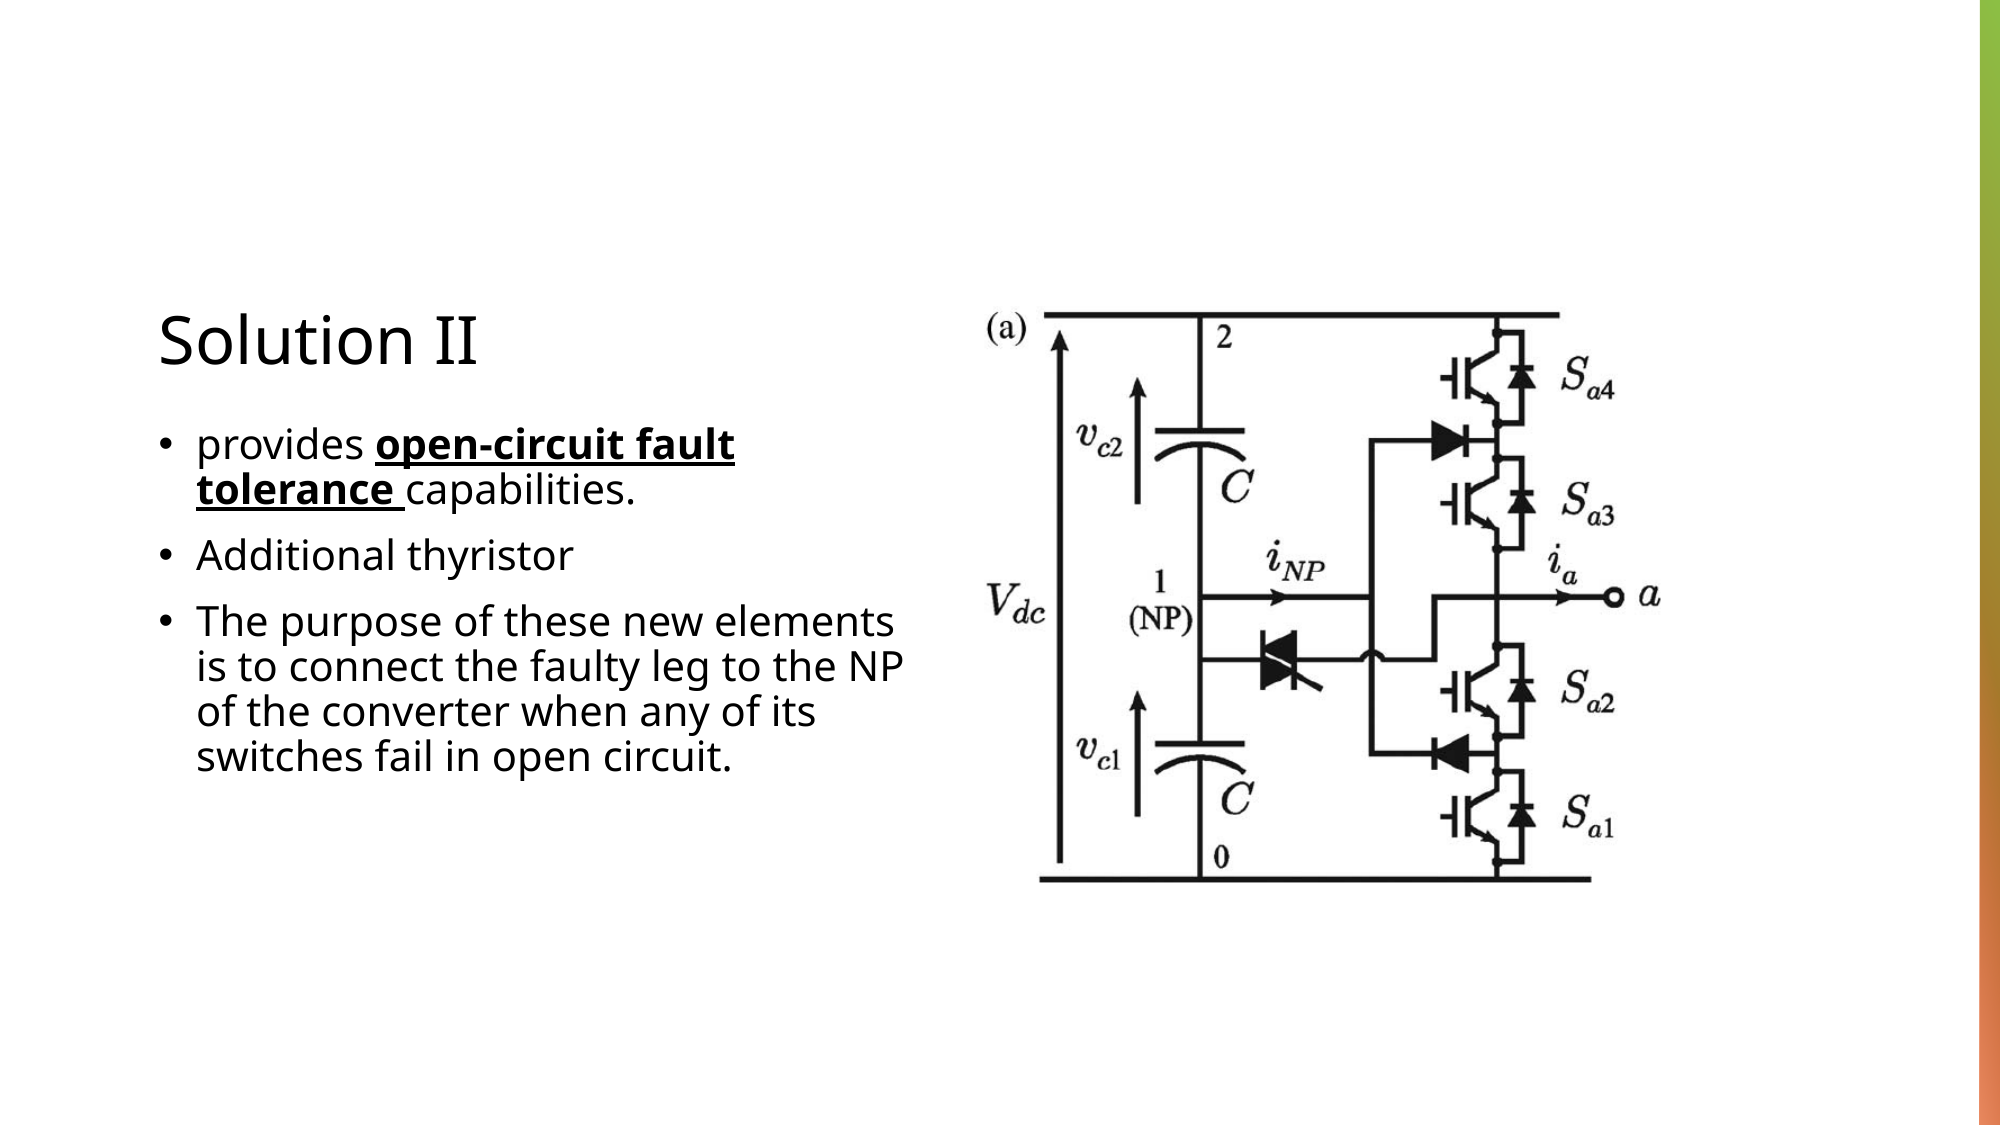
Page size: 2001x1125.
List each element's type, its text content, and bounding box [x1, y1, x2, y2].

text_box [1979, 0, 2000, 1125]
list provides open-circuit fault tolerance capabilities. Additional thyristor The purpose of these new elements is to connect the faulty leg to the NP of the converter when any of its switches fail in open circuit. [143, 415, 945, 982]
title Solution II [143, 121, 711, 387]
picture [944, 294, 1683, 905]
